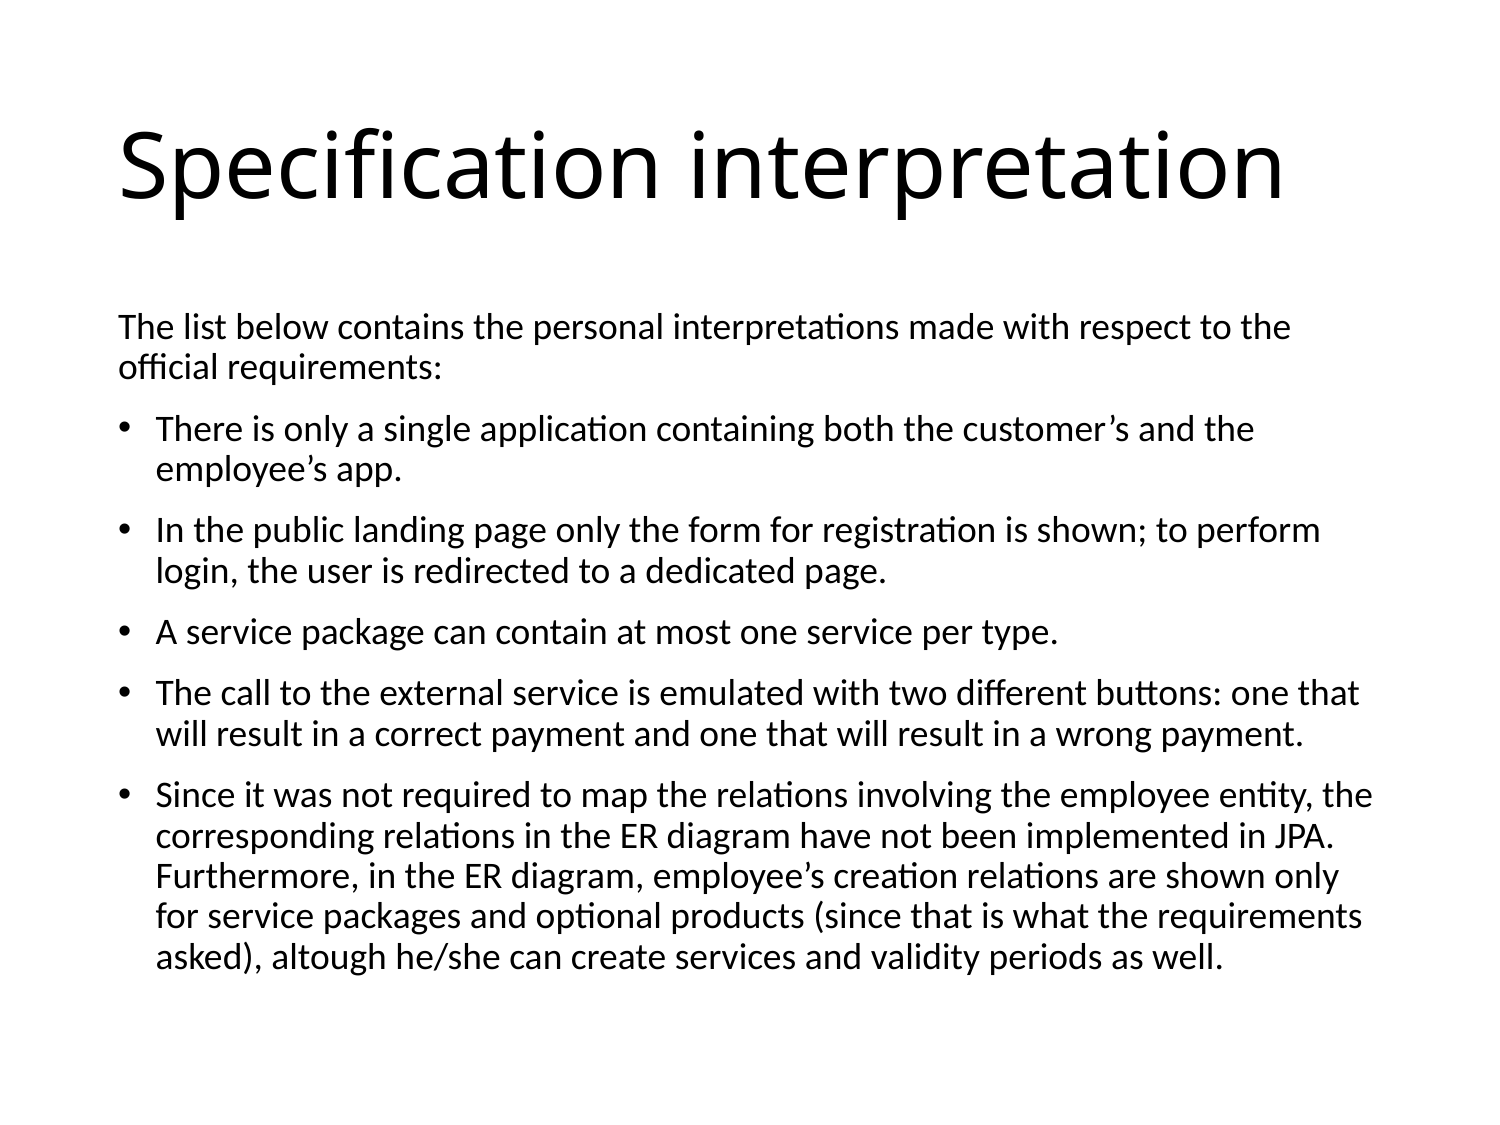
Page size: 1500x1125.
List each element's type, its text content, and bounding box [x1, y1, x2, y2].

title Specification interpretation [103, 59, 1397, 278]
list The list below contains the personal interpretations made with respect to the official requirements: There is only a single application containing both the customer’s and the employee’s app. In the public landing page only the form for registration is shown; to perform login, the user is redirected to a dedicated page. A service package can contain at most one service per type. The call to the external service is emulated with two different buttons: one that will result in a correct payment and one that will result in a wrong payment. Since it was not required to map the relations involving the employee entity, the corresponding relations in the ER diagram have not been implemented in JPA. Furthermore, in the ER diagram, employee’s creation relations are shown only for service packages and optional products (since that is what the requirements asked), altough he/she can create services and validity periods as well. [103, 299, 1397, 1014]
